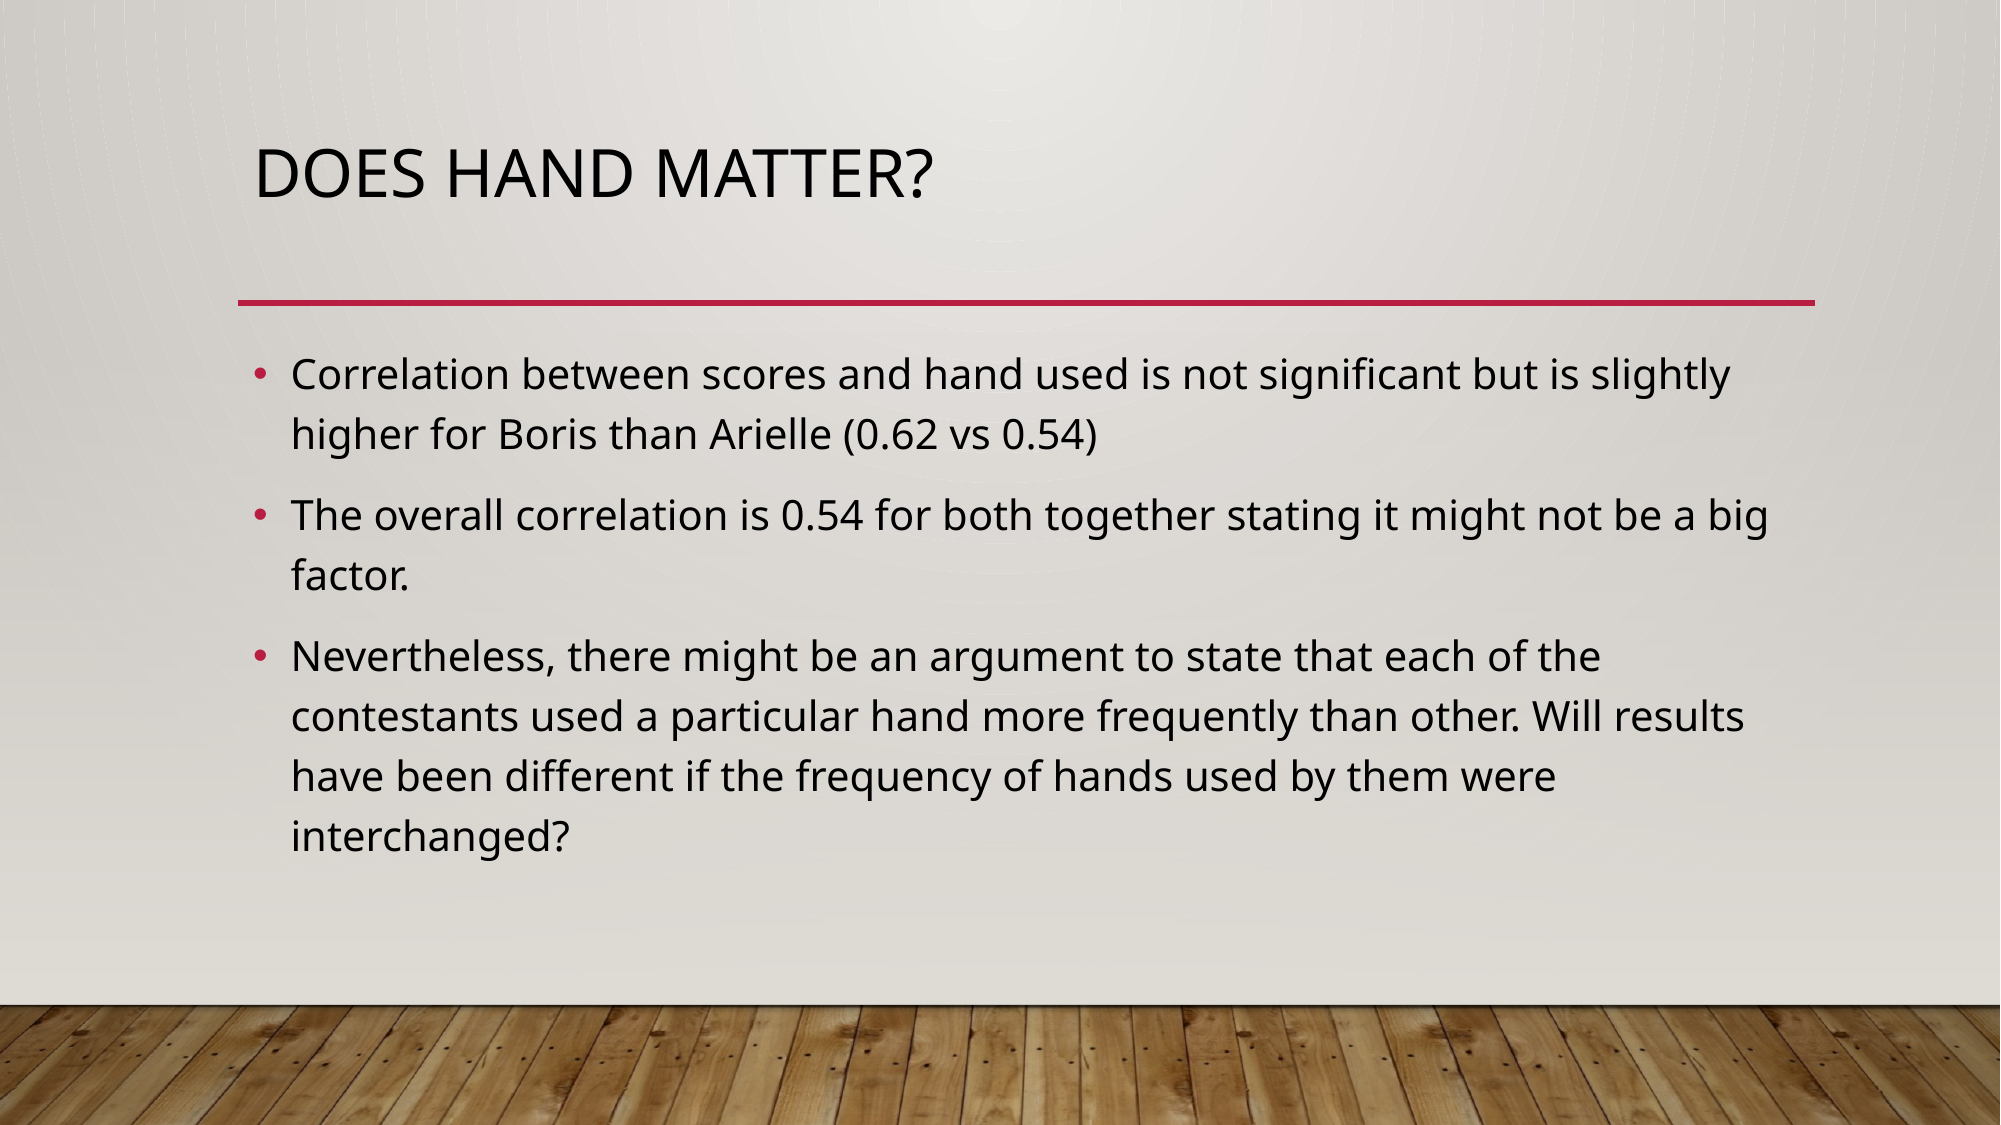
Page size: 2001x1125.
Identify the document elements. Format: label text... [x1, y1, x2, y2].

title Does Hand matter? [238, 131, 1814, 305]
picture [0, 1005, 2000, 1125]
list Correlation between scores and hand used is not significant but is slightly higher for Boris than Arielle (0.62 vs 0.54) The overall correlation is 0.54 for both together stating it might not be a big factor. Nevertheless, there might be an argument to state that each of the contestants used a particular hand more frequently than other. Will results have been different if the frequency of hands used by them were interchanged? [238, 330, 1814, 897]
